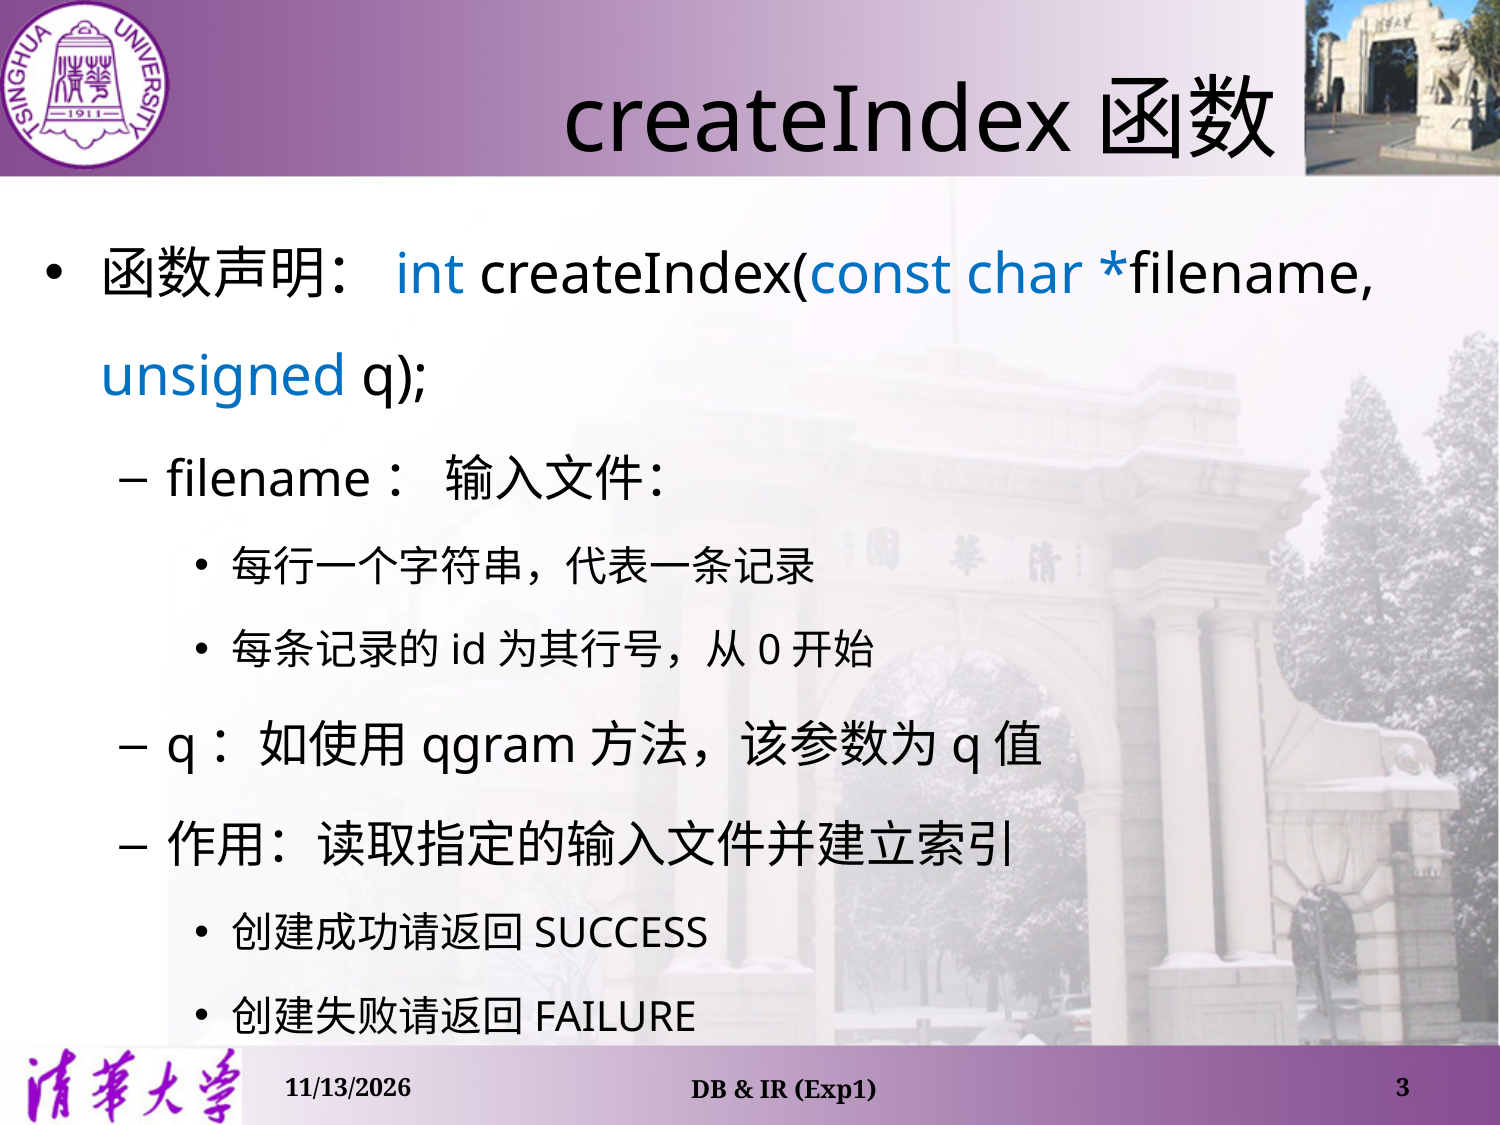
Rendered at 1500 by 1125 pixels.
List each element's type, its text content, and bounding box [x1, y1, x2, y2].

title createIndex函数 [75, 45, 1294, 185]
list 函数声明：int createIndex(const char *filename, unsigned q); filename： 输入文件： 每行一个字符串，代表一条记录 每条记录的id为其行号，从0开始 q：如使用qgram方法，该参数为q值 作用：读取指定的输入文件并建立索引 创建成功请返回SUCCESS 创建失败请返回FAILURE [29, 196, 1471, 1047]
footer DB & IR (Exp1) [546, 1058, 1022, 1119]
picture [0, 0, 1500, 1125]
slide_number 3 [1074, 1058, 1425, 1119]
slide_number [270, 1058, 546, 1119]
